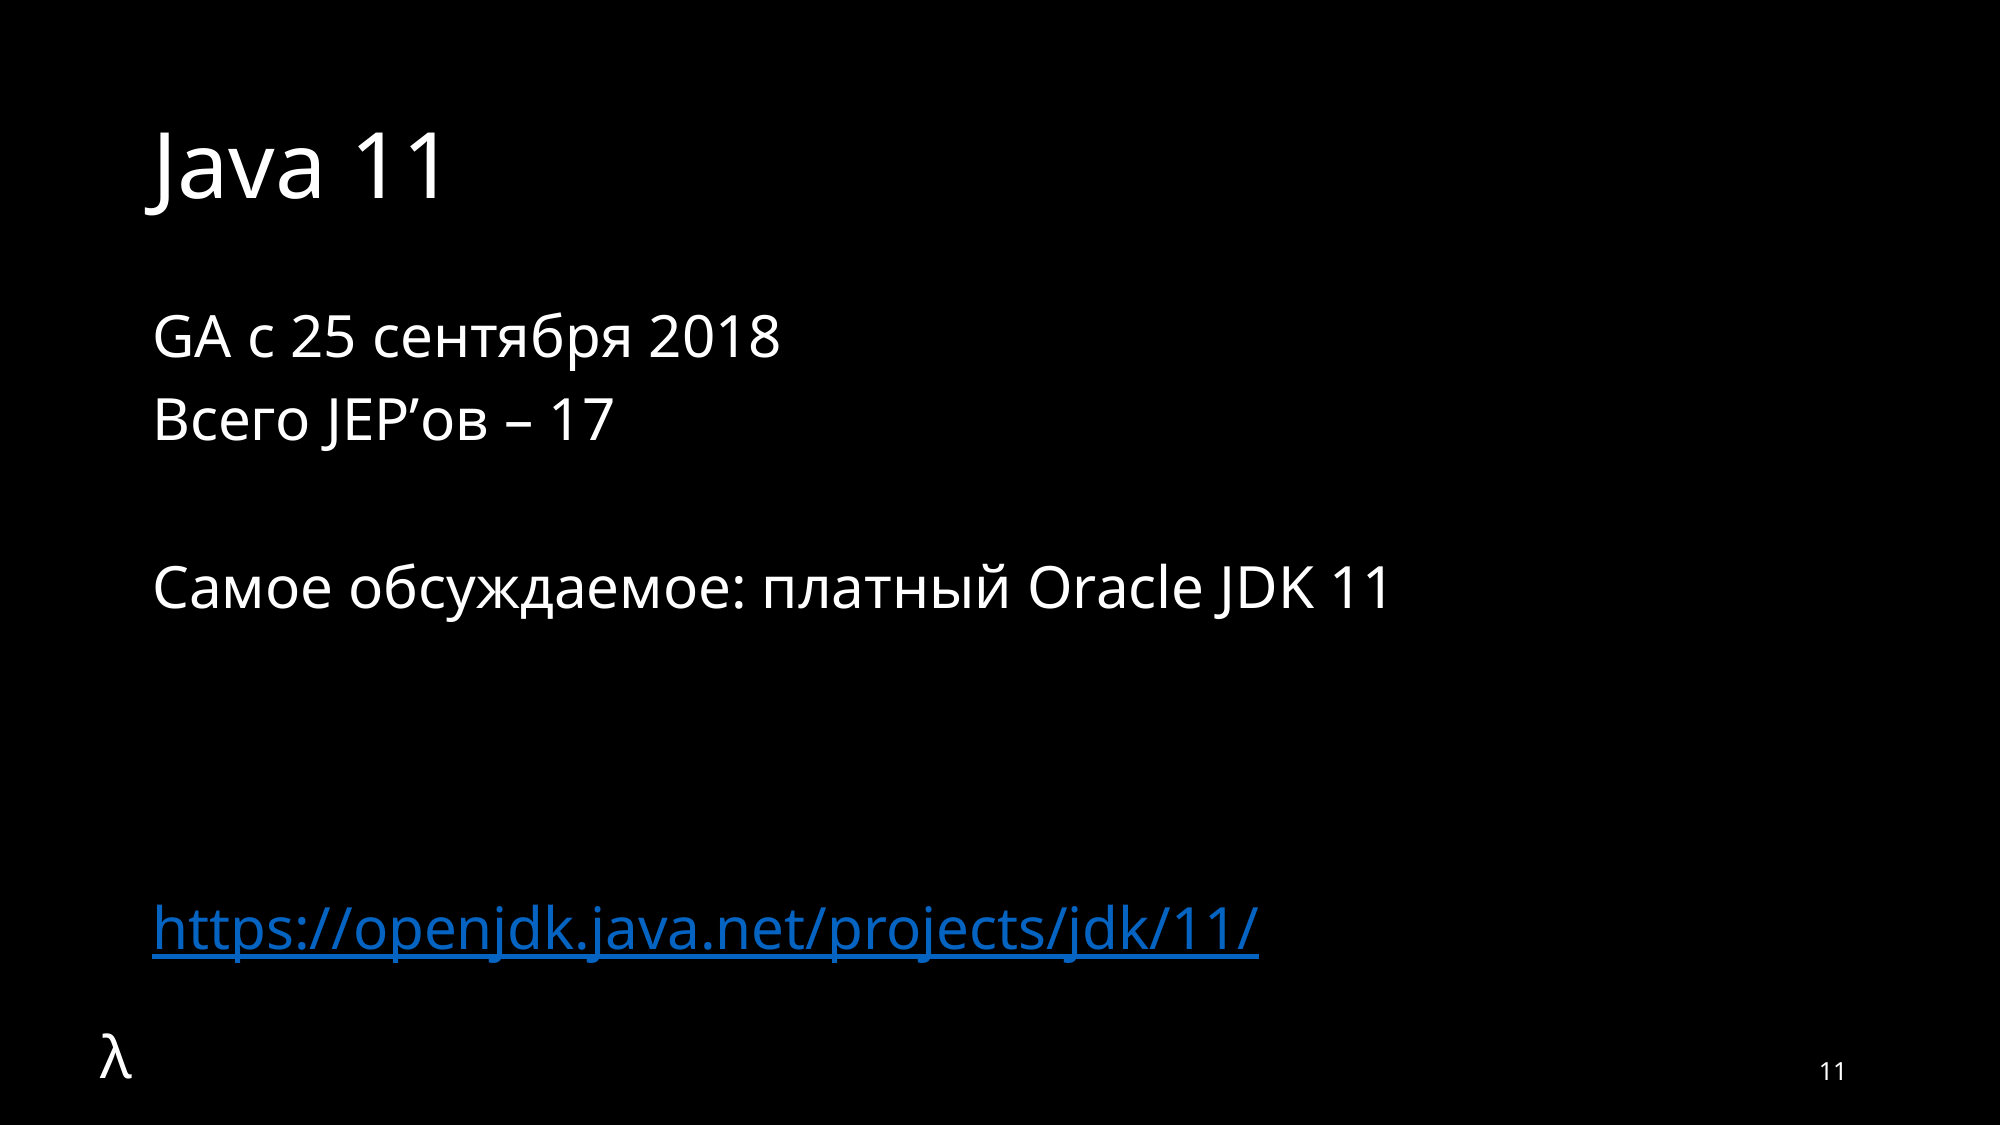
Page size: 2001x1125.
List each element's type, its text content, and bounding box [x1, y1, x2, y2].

slide_number 11 [1412, 1042, 1863, 1103]
title Java 11 [137, 59, 1863, 278]
list GA с 25 сентября 2018 Всего JEP’ов – 17 Самое обсуждаемое: платный Oracle JDK 11 https://openjdk.java.net/projects/jdk/11/ [137, 299, 1863, 1014]
text_box λ [85, 1013, 138, 1098]
